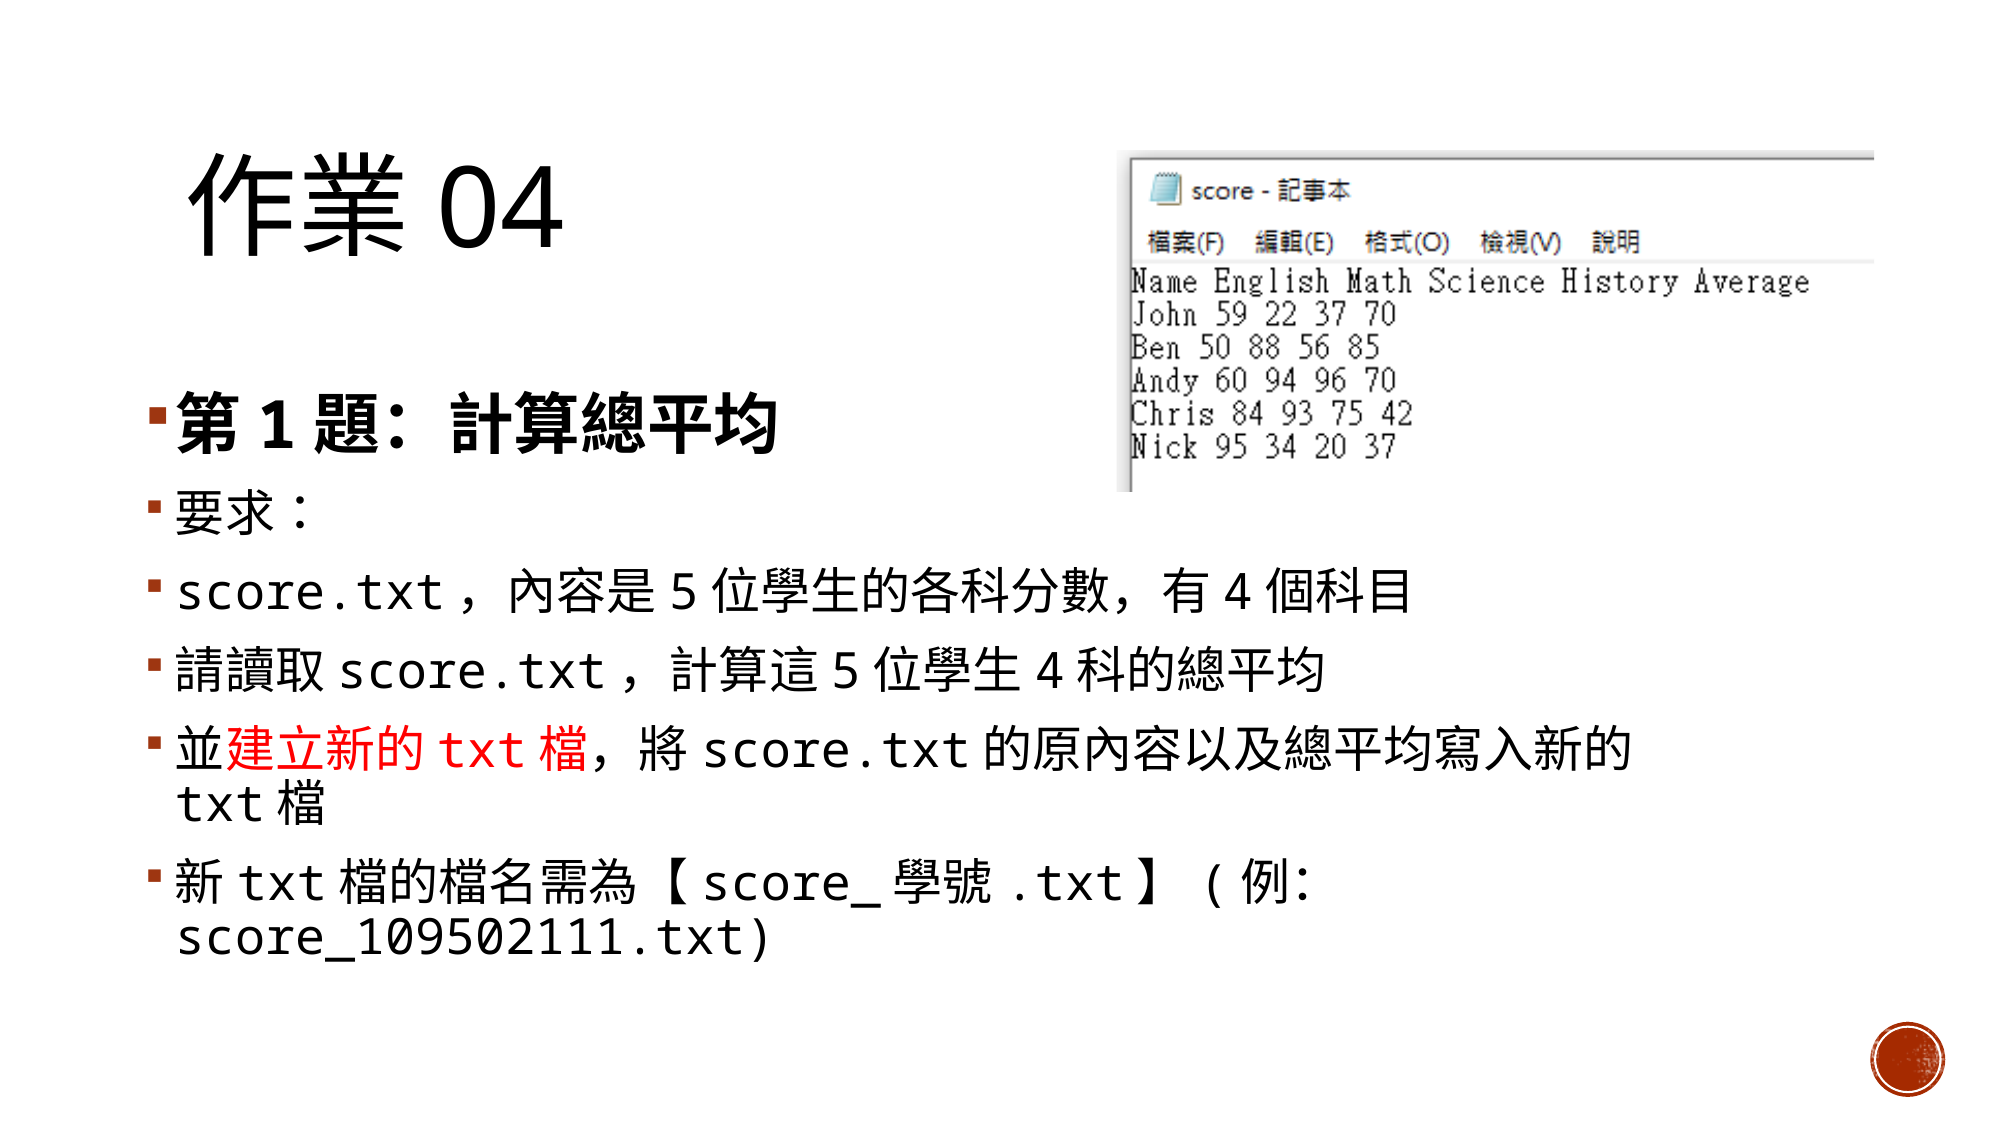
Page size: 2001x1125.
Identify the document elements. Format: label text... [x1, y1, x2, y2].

list 第1題：計算總平均 要求： score.txt，內容是5位學生的各科分數，有4個科目 請讀取score.txt，計算這5位學生4科的總平均 並建立新的txt檔，將score.txt的原內容以及總平均寫入新的txt檔 新txt檔的檔名需為【score_學號.txt】(例：score_109502111.txt) [129, 383, 1693, 1063]
picture [1116, 150, 1875, 492]
title 作業04 [169, 79, 1859, 344]
